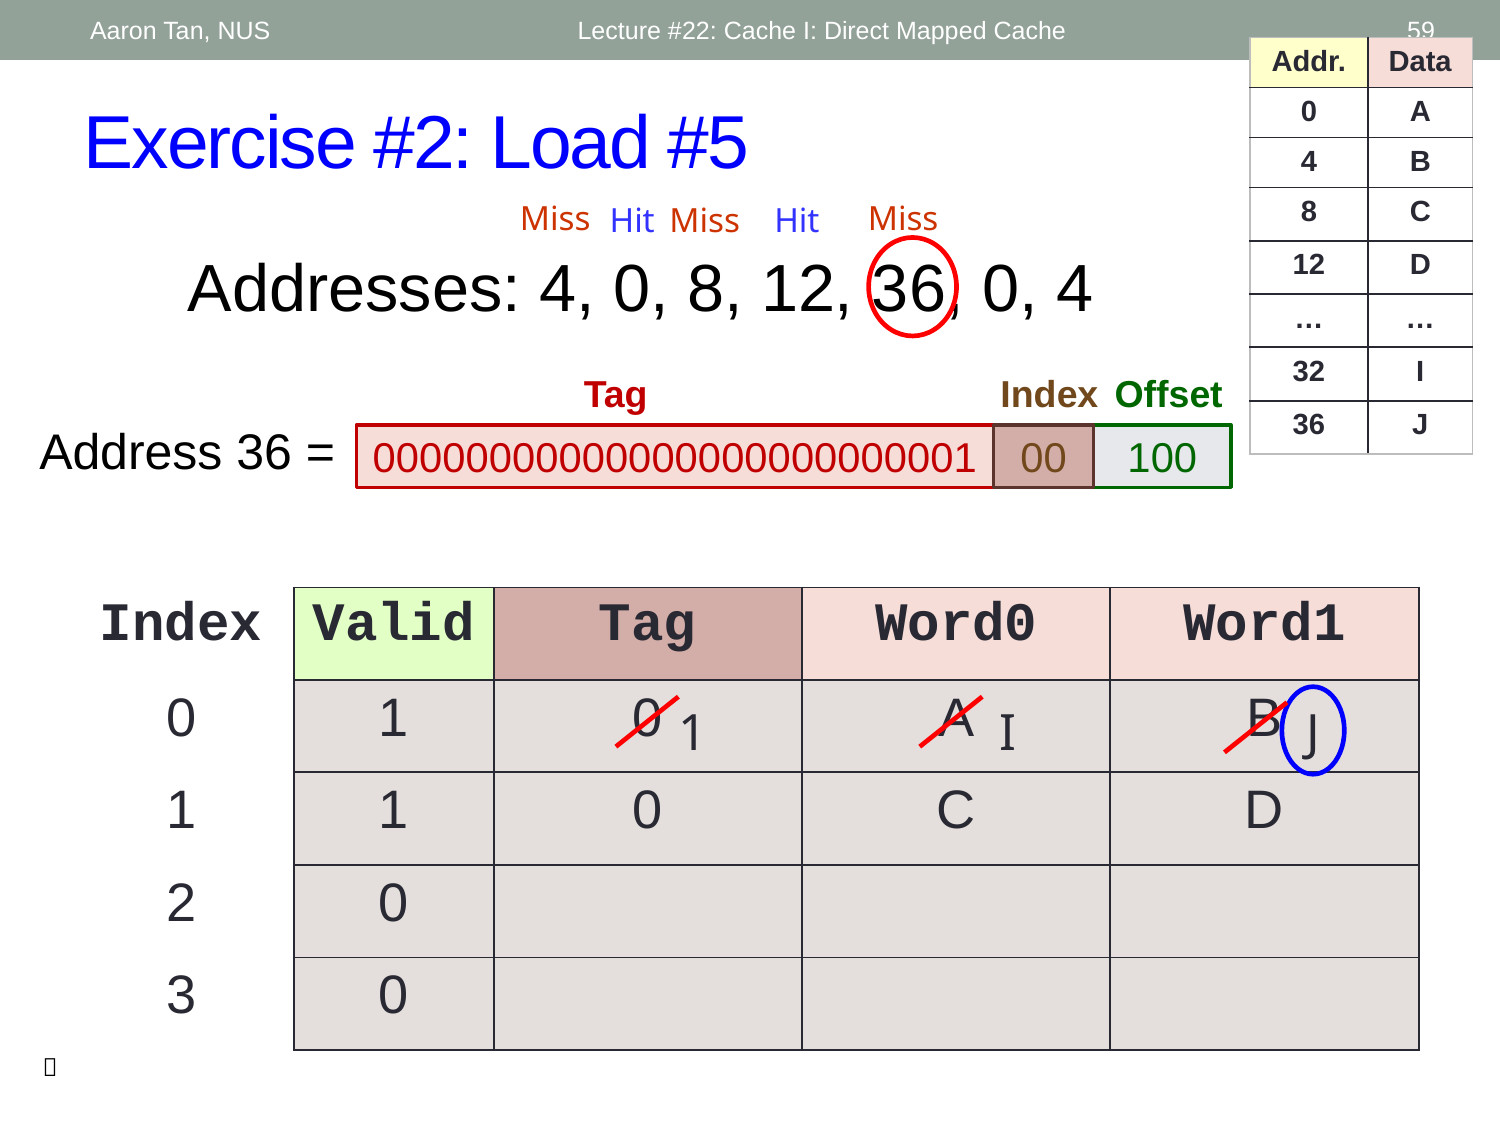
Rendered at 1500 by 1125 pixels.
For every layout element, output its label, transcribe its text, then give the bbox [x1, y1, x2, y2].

table_cell D [1369, 242, 1472, 293]
table_cell 4 [1251, 138, 1367, 187]
table_cell 0 [69, 680, 293, 772]
table_cell … [1251, 295, 1367, 346]
table_cell A [1369, 88, 1472, 137]
slide_number Aaron Tan, NUS [75, 3, 550, 57]
table_cell D [1111, 773, 1418, 864]
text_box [18, 362, 1244, 489]
table_cell C [1369, 188, 1472, 240]
table_cell [803, 958, 1109, 1049]
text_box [615, 692, 1340, 769]
table_cell 36 [1252, 402, 1367, 453]
slide_number 59 [1308, 3, 1450, 37]
table_header Word1 [1111, 588, 1418, 679]
table_header Word0 [803, 588, 1109, 679]
table_cell [1111, 866, 1418, 957]
text_box Addresses: 4, 0, 8, 12, 36, 0, 4 [172, 237, 895, 333]
table_cell 0 [295, 958, 493, 1049]
table_cell 3 [69, 957, 293, 1050]
table_cell 32 [1251, 348, 1367, 400]
table_cell J [1369, 402, 1472, 453]
table_cell 12 [1251, 242, 1367, 293]
table_cell 1 [295, 681, 493, 771]
table_cell 0 [295, 866, 493, 957]
text_box Miss [648, 191, 740, 247]
table_cell B [1369, 138, 1472, 187]
text_box Hit [575, 191, 648, 247]
table_cell 0 [495, 773, 801, 864]
table_cell 1 [69, 772, 293, 865]
table_header Data [1369, 38, 1472, 87]
table_cell C [803, 776, 1109, 864]
text_box [868, 245, 957, 336]
table_cell [803, 866, 1109, 957]
table_cell … [1369, 295, 1472, 346]
footer Lecture #22: Cache I: Direct Mapped Cache [562, 3, 1238, 57]
table_cell A [803, 681, 1109, 689]
text_box Hit [740, 191, 854, 247]
table_cell [1111, 958, 1418, 1049]
table_cell 0 [1251, 88, 1367, 137]
table_cell 8 [1251, 188, 1367, 240]
table_cell I [1369, 348, 1472, 400]
table_cell B [1111, 681, 1418, 771]
table_cell 2 [69, 865, 293, 957]
table_header Tag [495, 588, 801, 679]
title Exercise #2: Load #5 [68, 86, 1249, 192]
table_header Index [69, 587, 293, 680]
table_cell [495, 958, 801, 1049]
table_header Addr. [1251, 38, 1367, 87]
text_box  [24, 1050, 75, 1083]
text_box Addresses: 4, 0, 8, 12, 36, 0, 4 [930, 237, 1110, 333]
text_box Miss [847, 189, 960, 245]
text_box Miss [499, 189, 612, 245]
table_header Valid [295, 588, 493, 679]
table_cell [495, 866, 801, 957]
table_cell 0 [495, 681, 801, 771]
table_cell 1 [295, 773, 493, 864]
